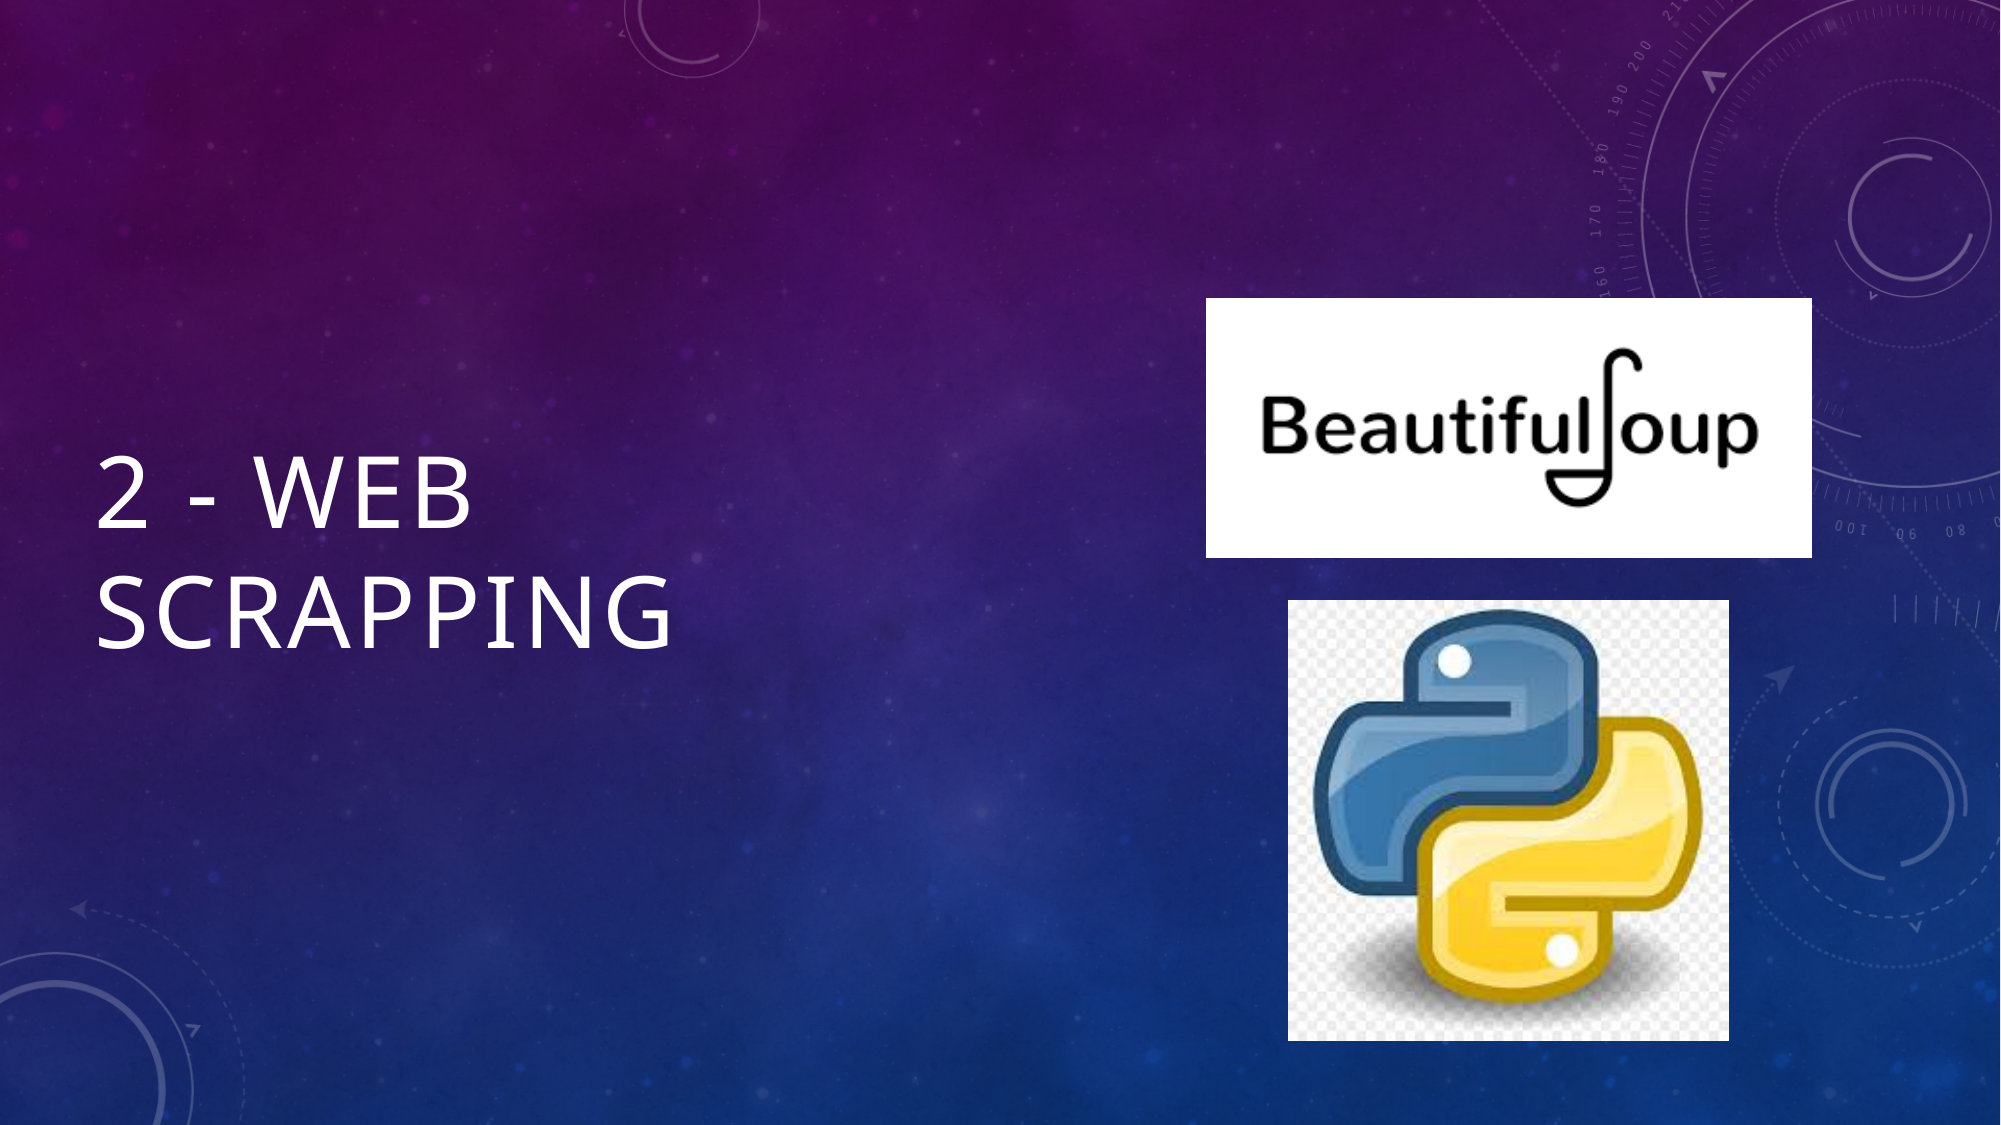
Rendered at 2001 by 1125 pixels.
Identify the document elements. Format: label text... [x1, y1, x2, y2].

title 2 - web scrapping [79, 369, 823, 796]
picture [0, 0, 2001, 1125]
